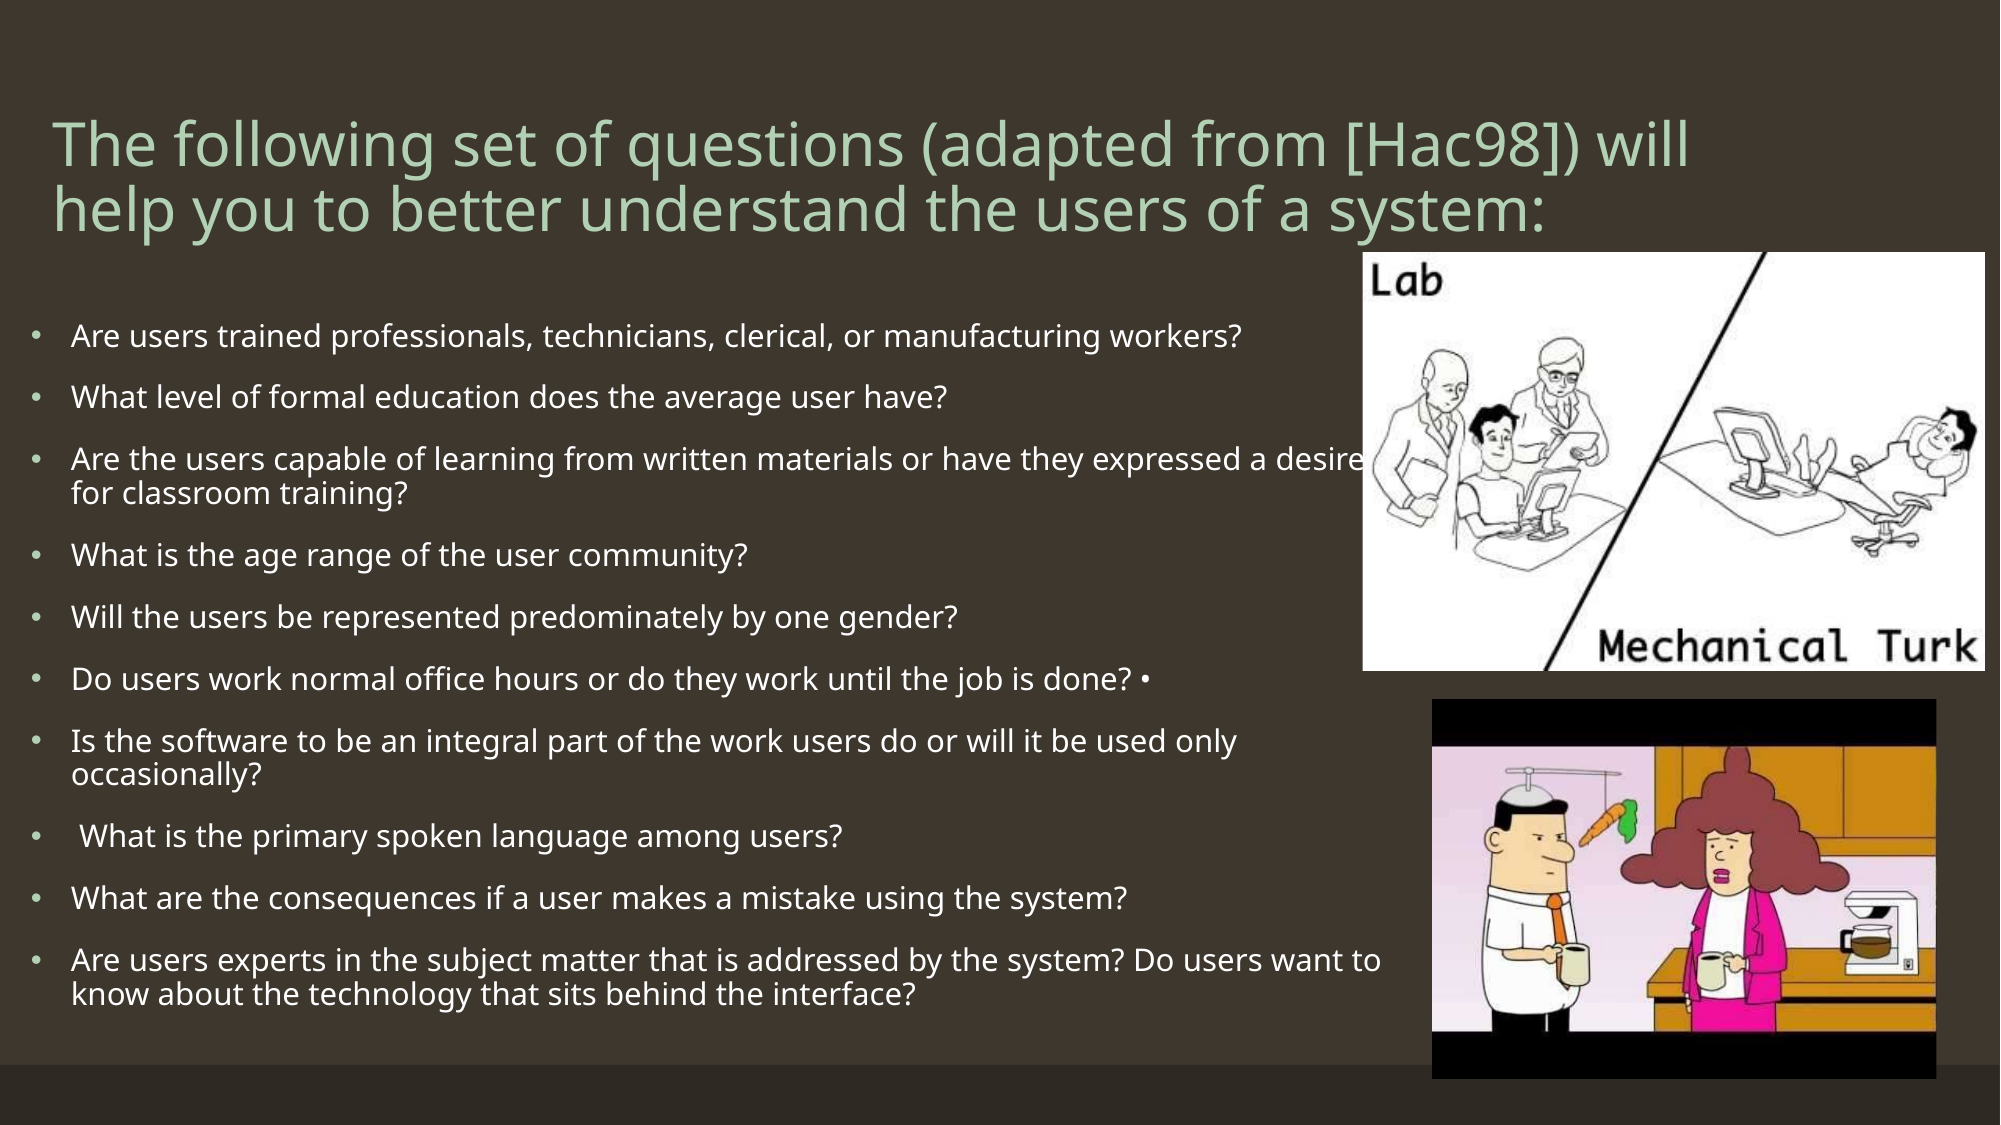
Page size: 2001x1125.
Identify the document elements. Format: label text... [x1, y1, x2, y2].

text_box [1362, 252, 1985, 671]
list Are users trained professionals, technicians, clerical, or manufacturing workers? What level of formal education does the average user have? Are the users capable of learning from written materials or have they expressed a desire for classroom training? What is the age range of the user community? Will the users be represented predominately by one gender? Do users work normal office hours or do they work until the job is done? • Is the software to be an integral part of the work users do or will it be used only occasionally? What is the primary spoken language among users? What are the consequences if a user makes a mistake using the system? Are users experts in the subject matter that is addressed by the system? Do users want to know about the technology that sits behind the interface? [15, 312, 1429, 1027]
title The following set of questions (adapted from [Hac98]) will help you to better understand the users of a system: [37, 64, 1763, 253]
text_box [1432, 699, 1937, 1079]
